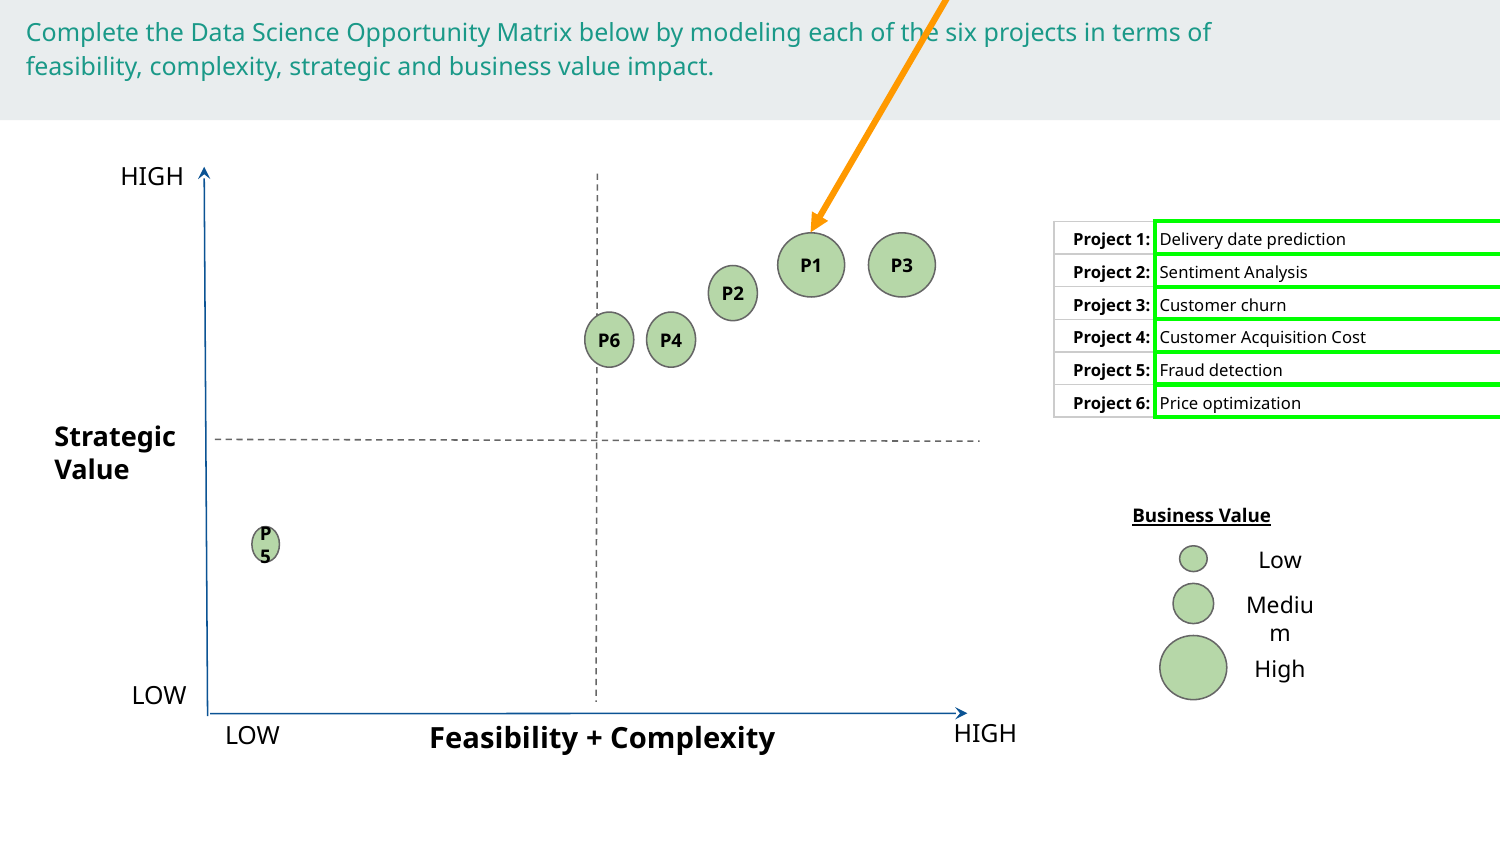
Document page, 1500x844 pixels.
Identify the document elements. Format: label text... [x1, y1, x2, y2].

text_box Feasibility + Complexity [342, 704, 863, 711]
table_cell Project 3: [1055, 287, 1153, 319]
text_box HIGH [938, 704, 1061, 731]
table_cell Sentiment Analysis [1157, 256, 1500, 285]
text_box Business Value [1117, 489, 1397, 545]
table_cell Customer Acquisition Cost [1157, 321, 1500, 350]
text_box Medium [1220, 575, 1340, 632]
table_cell Project 4: [1055, 320, 1153, 351]
text_box P6 [584, 322, 590, 357]
table_cell Customer churn [1157, 289, 1500, 317]
text_box P4 [646, 312, 696, 368]
text_box [1173, 583, 1214, 624]
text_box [203, 166, 208, 717]
text_box Low [1220, 531, 1340, 575]
text_box LOW [210, 722, 310, 740]
text_box HIGH [105, 147, 228, 174]
text_box Complete the Data Science Opportunity Matrix below by modeling each of the six projects in terms of feasibility, complexity, strategic and business value impact. [10, 0, 805, 52]
table_cell Project 6: [1055, 385, 1153, 416]
text_box LOW [213, 664, 217, 700]
text_box Complete the Data Science Opportunity Matrix below by modeling each of the six projects in terms of feasibility, complexity, strategic and business value impact. [983, 0, 1277, 52]
text_box High [1220, 639, 1340, 696]
text_box Feasibility + Complexity [342, 722, 863, 773]
table_cell Project 2: [1055, 255, 1153, 286]
table_cell Fraud detection [1157, 354, 1500, 382]
table_header Project 1: [1055, 222, 1153, 253]
text_box LOW [116, 664, 198, 700]
text_box P5 [251, 526, 280, 562]
table_cell Project 5: [1055, 353, 1153, 384]
table_cell Price optimization [1157, 387, 1500, 415]
text_box P6 [603, 312, 634, 368]
text_box LOW [213, 704, 310, 711]
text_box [810, 0, 980, 233]
text_box [1179, 545, 1208, 572]
text_box P2 [708, 265, 758, 321]
text_box P3 [868, 241, 936, 297]
table_header Delivery date prediction [1157, 223, 1500, 252]
text_box P1 [777, 233, 845, 297]
text_box Strategic Value [39, 404, 198, 473]
text_box [1159, 635, 1220, 700]
